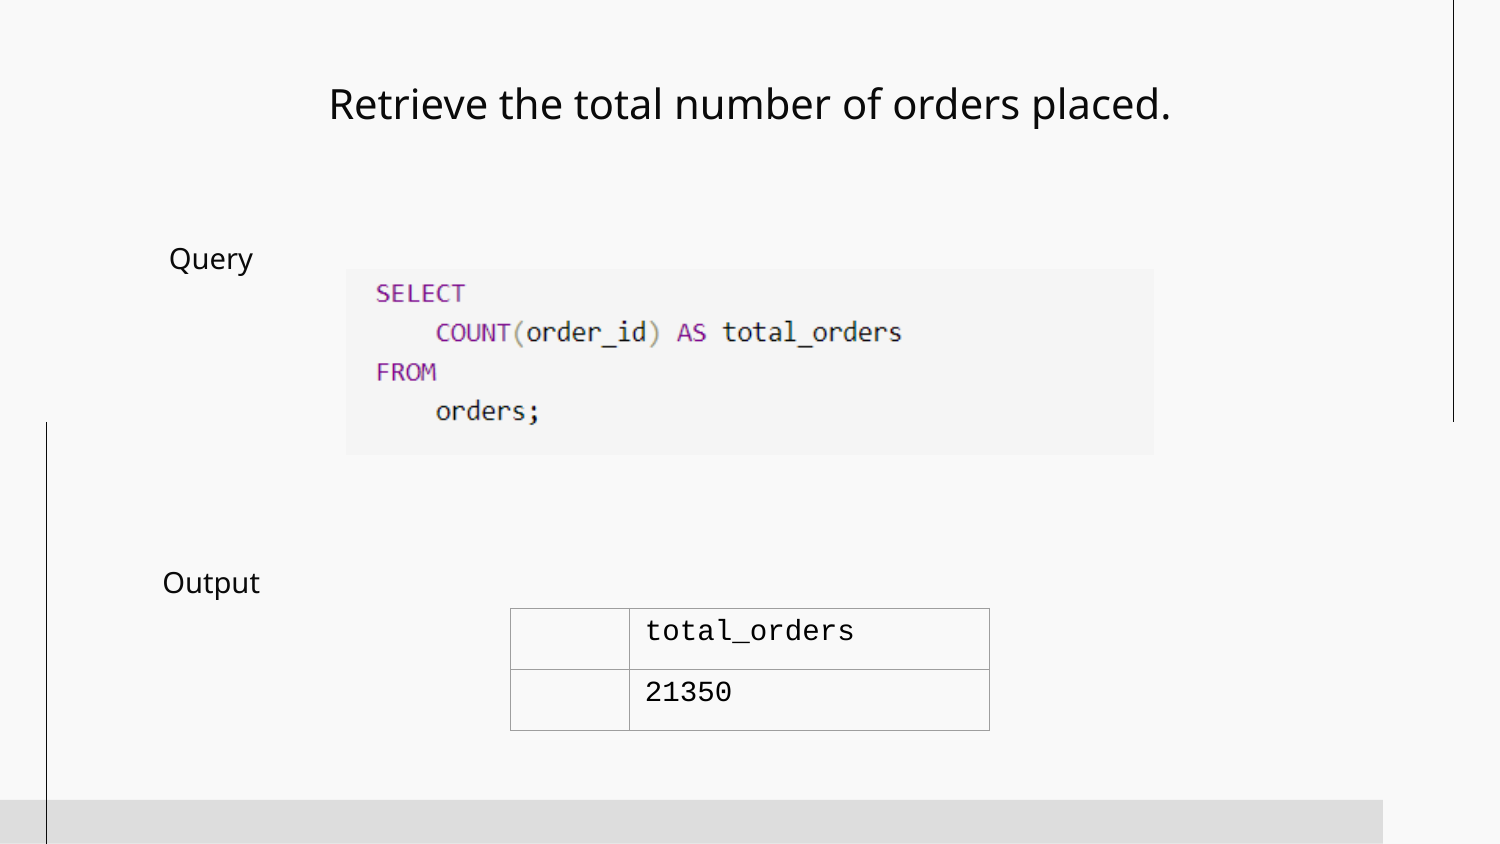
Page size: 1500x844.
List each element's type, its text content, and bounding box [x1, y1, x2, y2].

text_box Output [114, 543, 308, 609]
picture [346, 269, 1154, 455]
table_header [511, 609, 629, 669]
table_header total_orders [630, 609, 989, 669]
table_cell 21350 [630, 670, 989, 730]
table_cell [511, 670, 629, 730]
title Retrieve the total number of orders placed. [247, 62, 1253, 153]
subtitle Query [114, 220, 308, 285]
